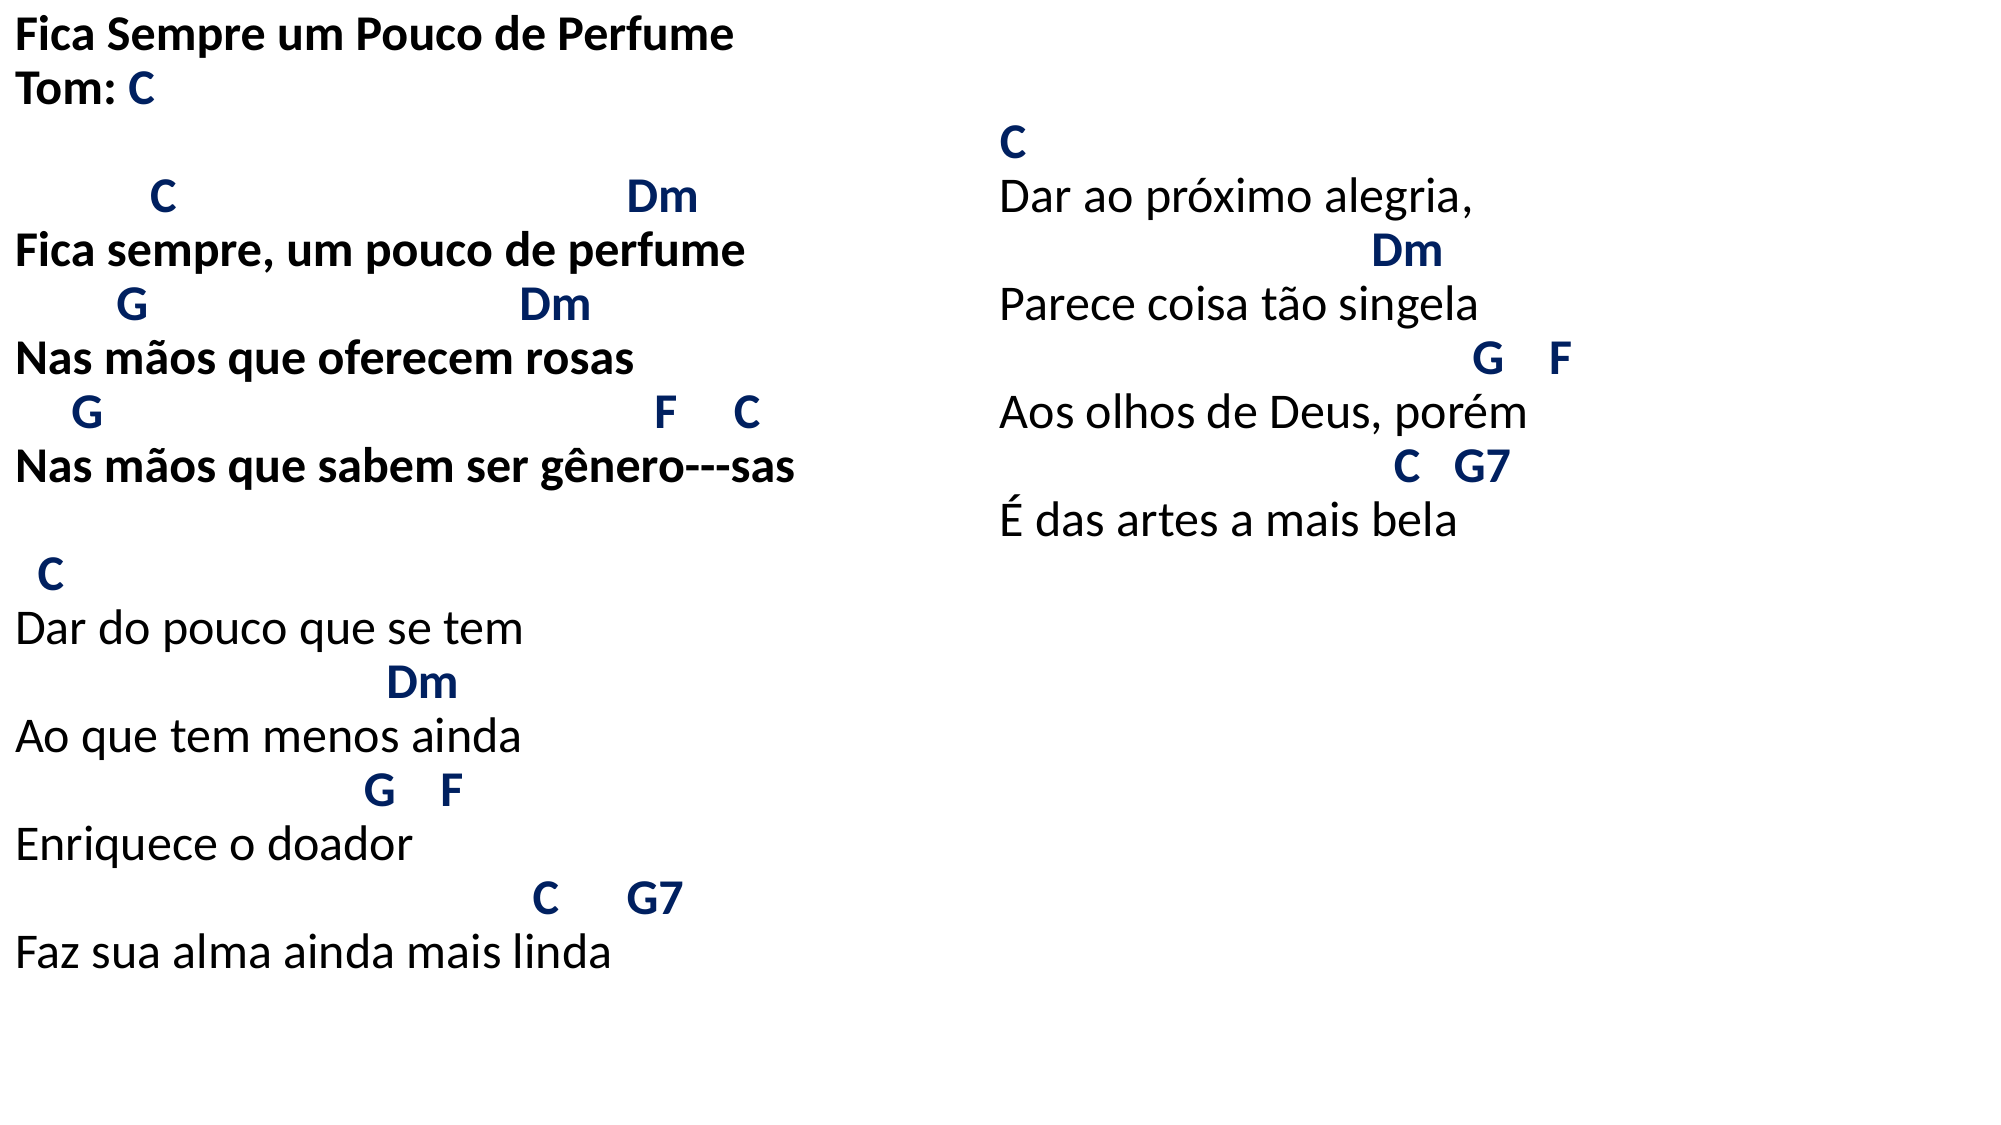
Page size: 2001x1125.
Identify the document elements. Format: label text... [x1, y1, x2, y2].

title Fica Sempre um Pouco de Perfume Tom: C C Dm Fica sempre, um pouco de perfume G Dm Nas mãos que oferecem rosas G F C Nas mãos que sabem ser gênero---sas C Dar do pouco que se tem Dm Ao que tem menos ainda G F Enriquece o doador C G7 Faz sua alma ainda mais linda C Dar ao próximo alegria, Dm Parece coisa tão singela G F Aos olhos de Deus, porém C G7 É das artes a mais bela [0, 0, 2000, 1125]
